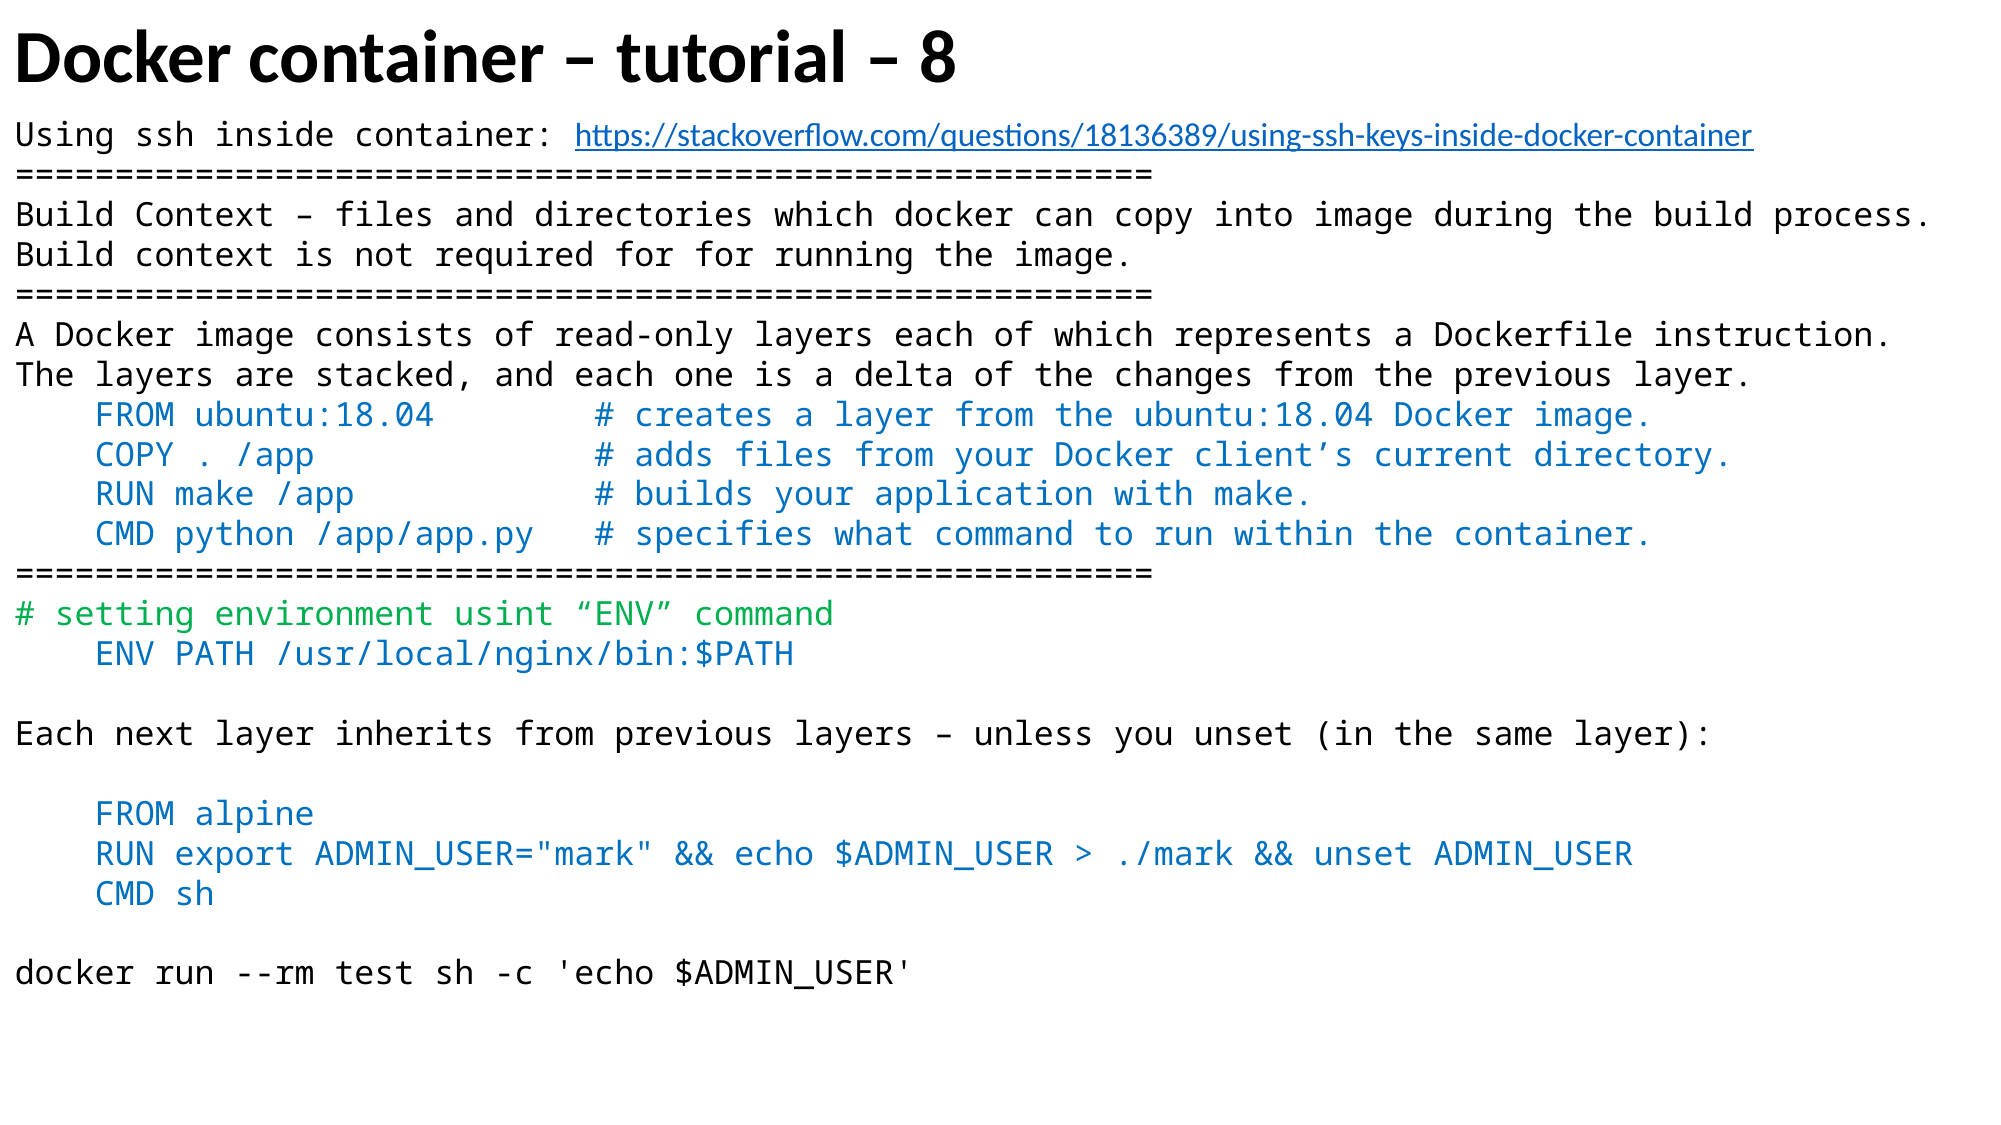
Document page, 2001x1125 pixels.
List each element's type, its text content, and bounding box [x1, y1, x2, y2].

text_box Docker container – tutorial – 8 [0, 0, 1067, 105]
text_box Using ssh inside container: https://stackoverflow.com/questions/18136389/using-ssh-keys-inside-docker-container ========================================================= Build Context – files and directories which docker can copy into image during the build process. Build context is not required for for running the image. ========================================================= A Docker image consists of read-only layers each of which represents a Dockerfile instruction. The layers are stacked, and each one is a delta of the changes from the previous layer. FROM ubuntu:18.04 # creates a layer from the ubuntu:18.04 Docker image. COPY . /app # adds files from your Docker client’s current directory. RUN make /app # builds your application with make. CMD python /app/app.py # specifies what command to run within the container. ========================================================= # setting environment usint “ENV” command ENV PATH /usr/local/nginx/bin:$PATH Each next layer inherits from previous layers – unless you unset (in the same layer): FROM alpine RUN export ADMIN_USER="mark" && echo $ADMIN_USER > ./mark && unset ADMIN_USER CMD sh docker run --rm test sh -c 'echo $ADMIN_USER' [0, 105, 2000, 999]
